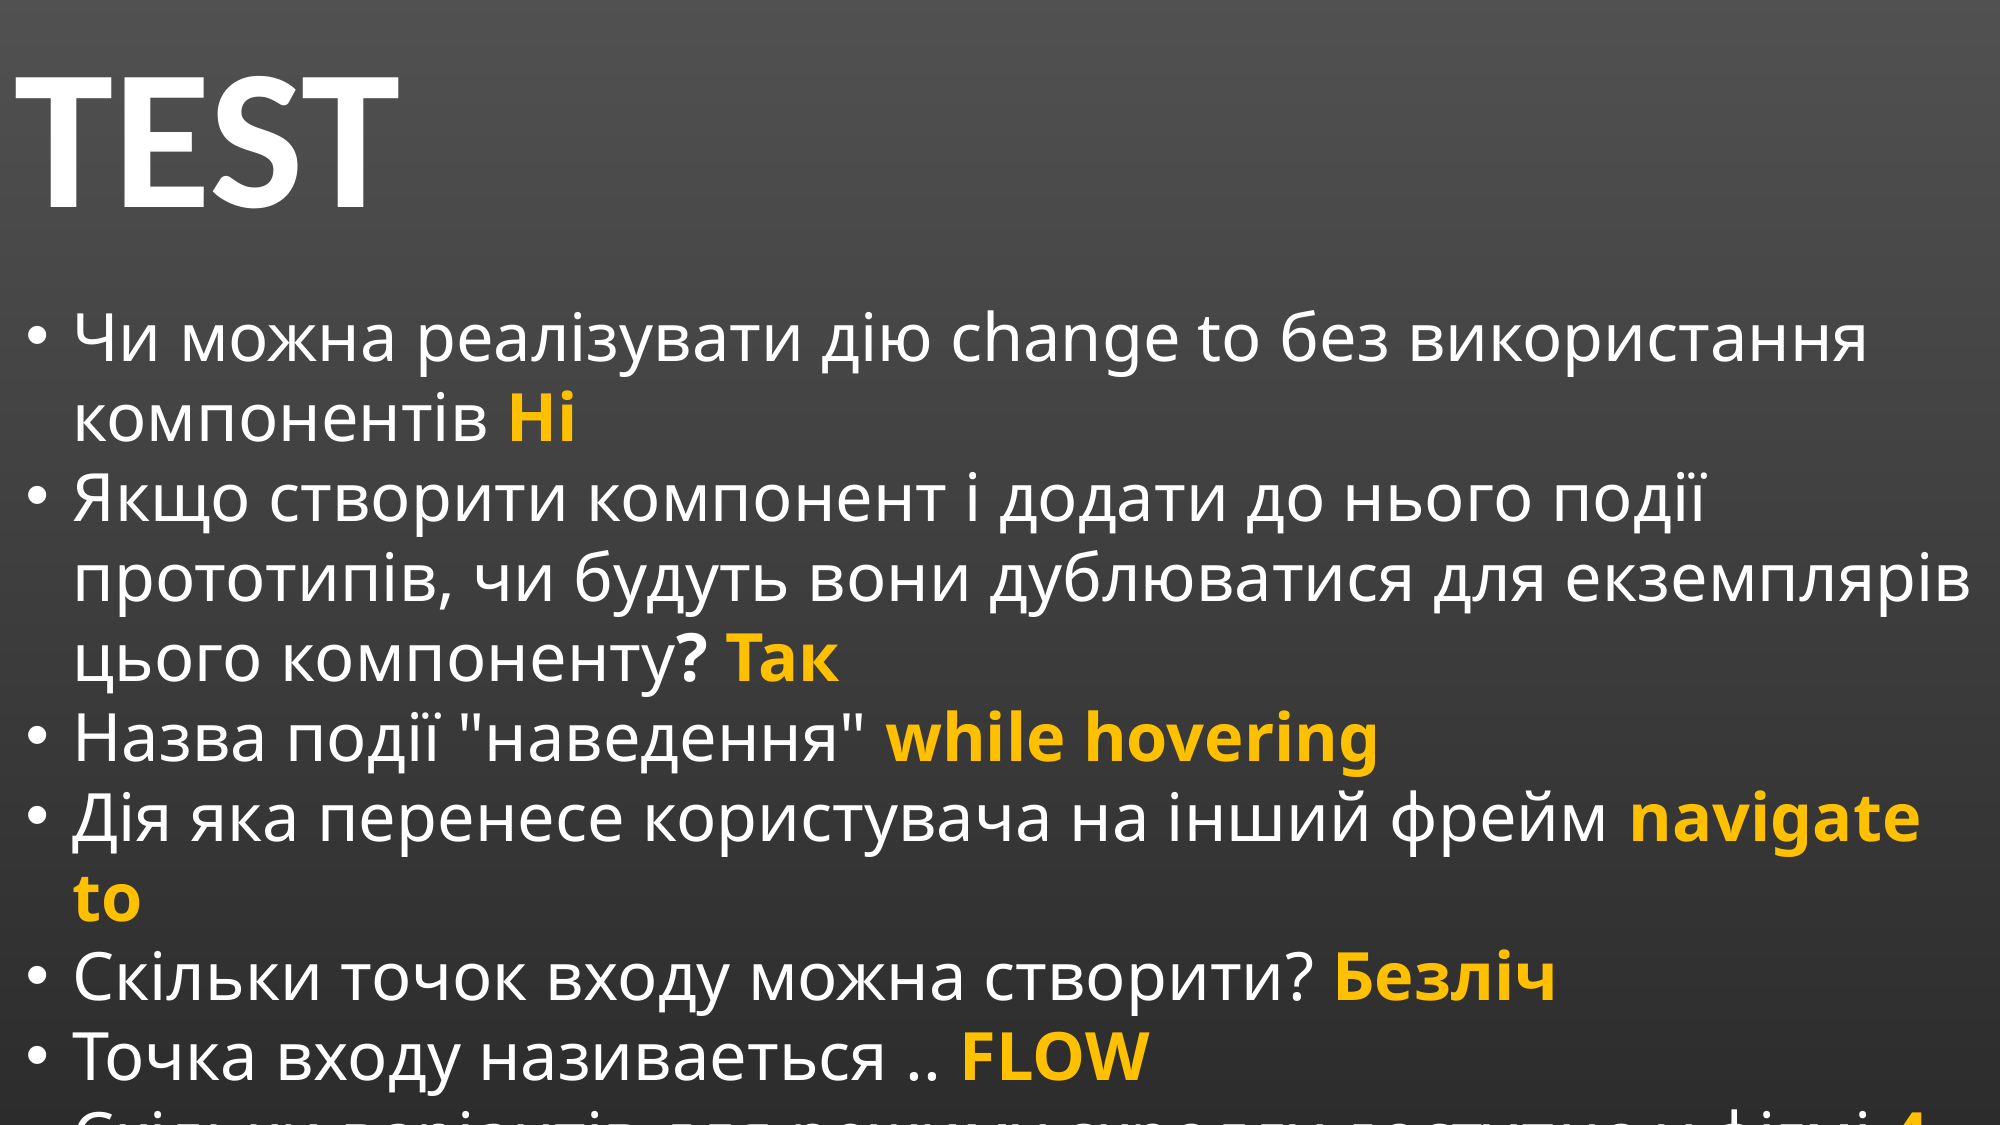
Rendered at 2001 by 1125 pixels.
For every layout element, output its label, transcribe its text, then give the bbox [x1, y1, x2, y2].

text_box Чи можна реалізувати дію change to без використання компонентів Ні Якщо створити компонент і додати до нього події прототипів, чи будуть вони дублюватися для екземплярів цього компоненту? Так Назва події "наведення" while hovering Дія яка перенесе користувача на інший фрейм navigate to Скільки точок входу можна створити? Безліч Точка входу називаеться .. FLOW Скільки варіантів для режиму скроллу доступно у фігмі 4 Чи можна додати декілька подій до одного елементу? Так [10, 287, 2000, 1125]
text_box TEST [0, 0, 2000, 255]
